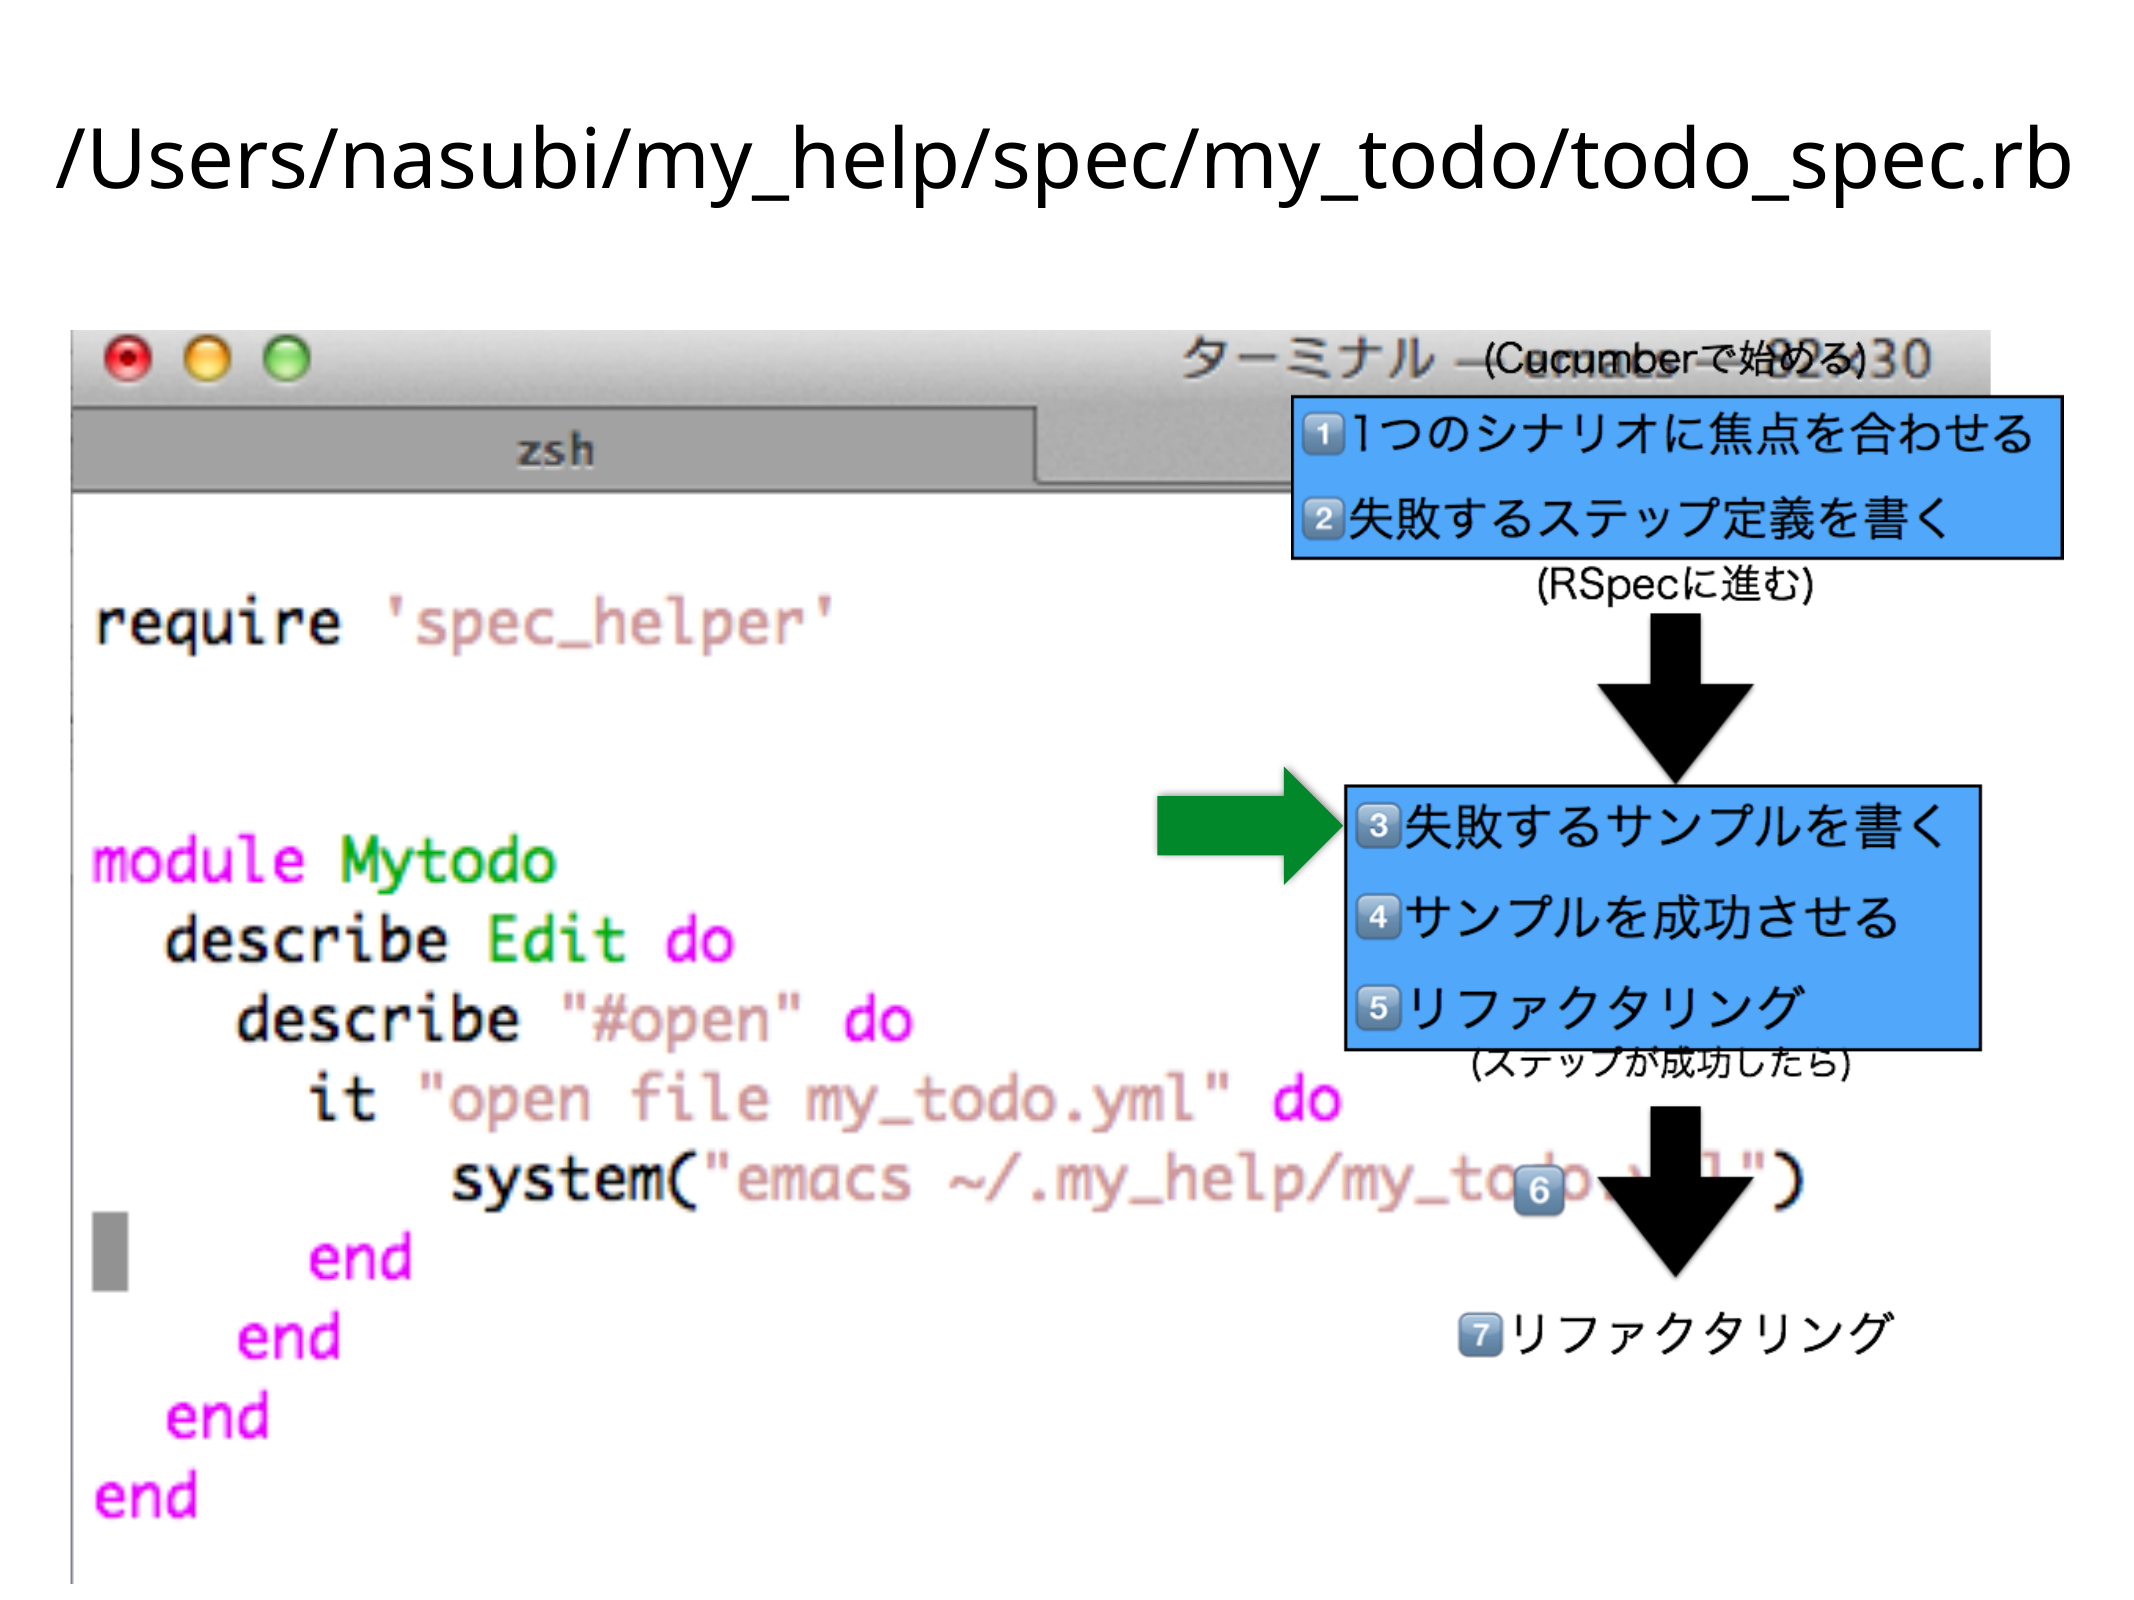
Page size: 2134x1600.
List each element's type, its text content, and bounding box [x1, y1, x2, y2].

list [70, 330, 1991, 1584]
picture [1291, 331, 2064, 1376]
title /Users/nasubi/my_help/spec/my_todo/todo_spec.rb [0, 63, 2134, 248]
